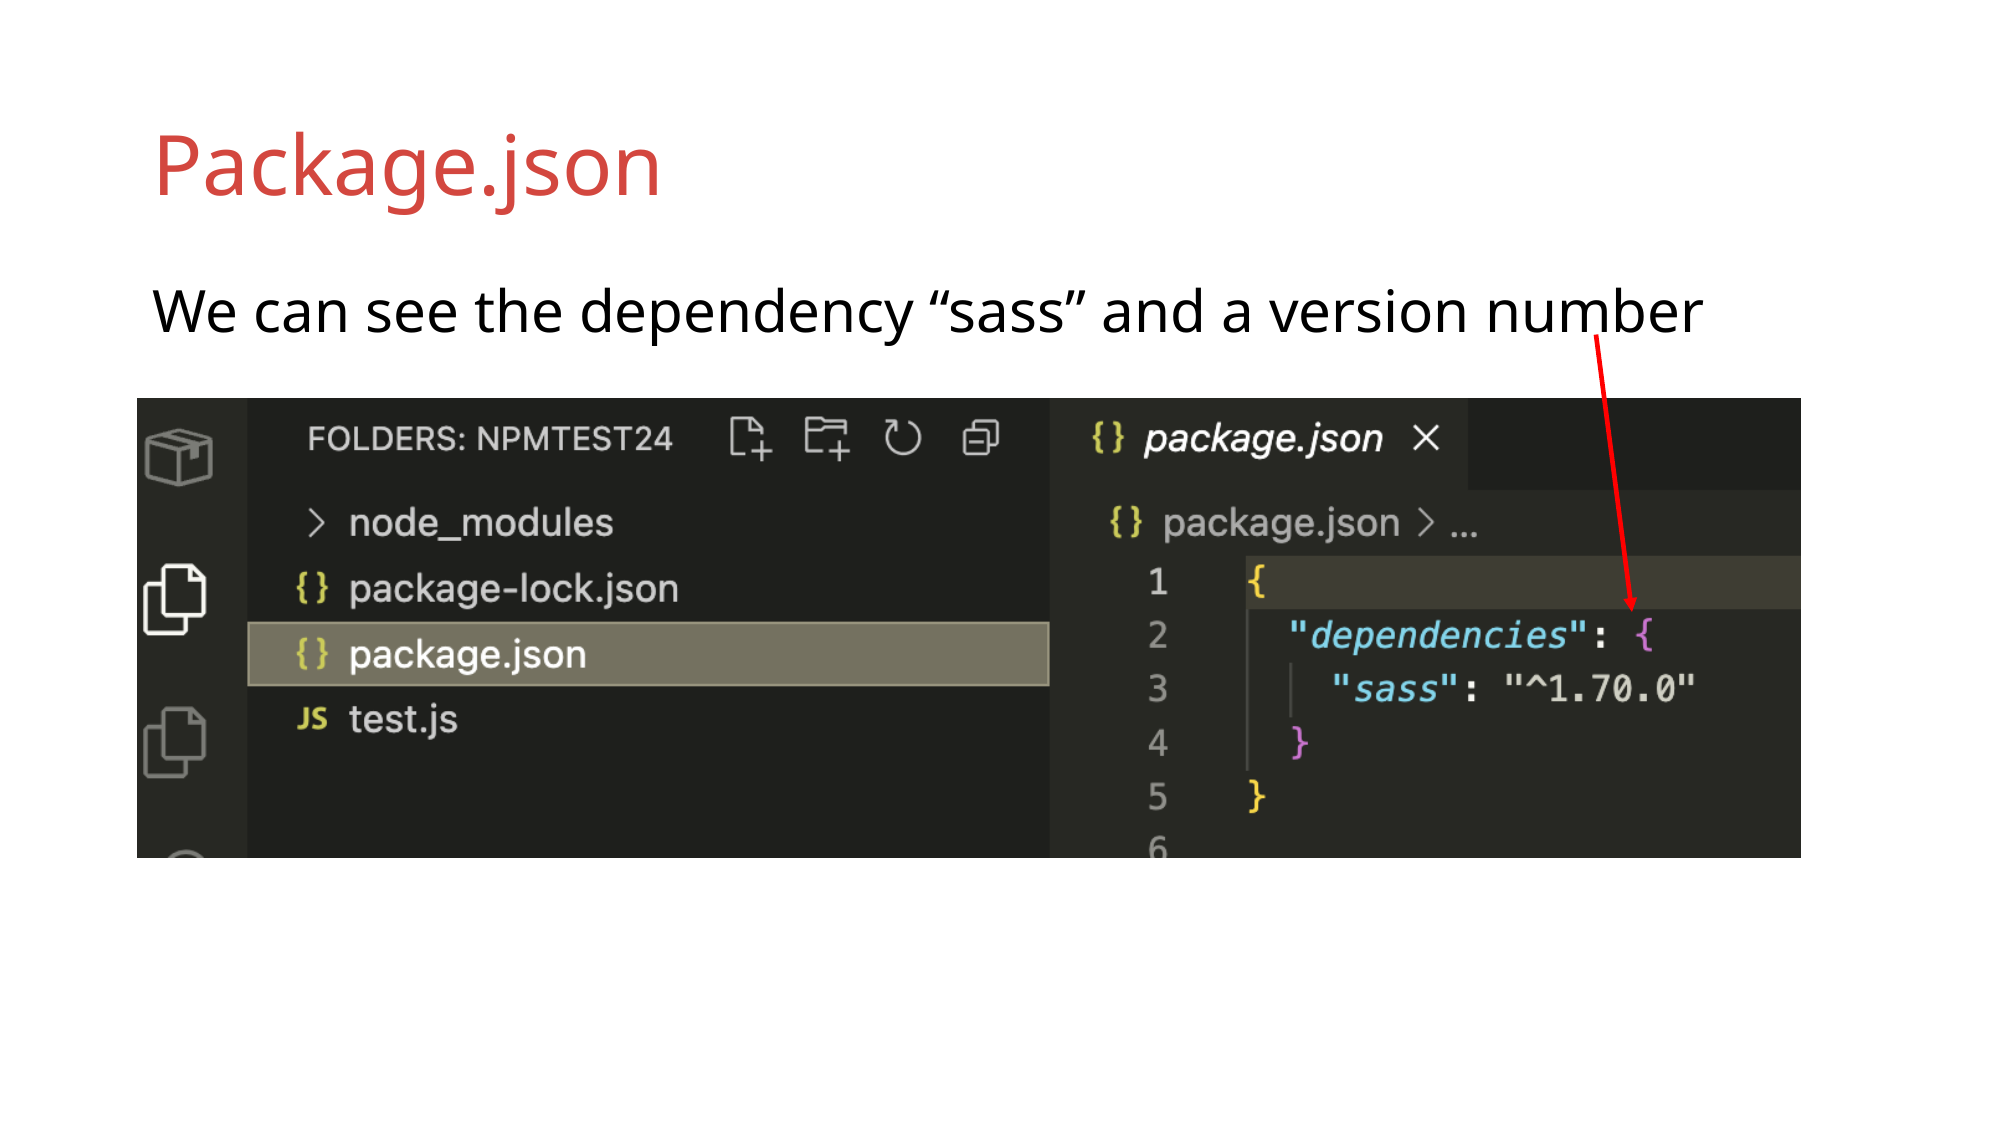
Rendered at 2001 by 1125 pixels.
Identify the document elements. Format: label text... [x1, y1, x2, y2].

list We can see the dependency “sass” and a version number [137, 232, 1803, 353]
title Package.json [137, 59, 1863, 278]
picture [137, 397, 1801, 858]
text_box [1595, 334, 1632, 612]
